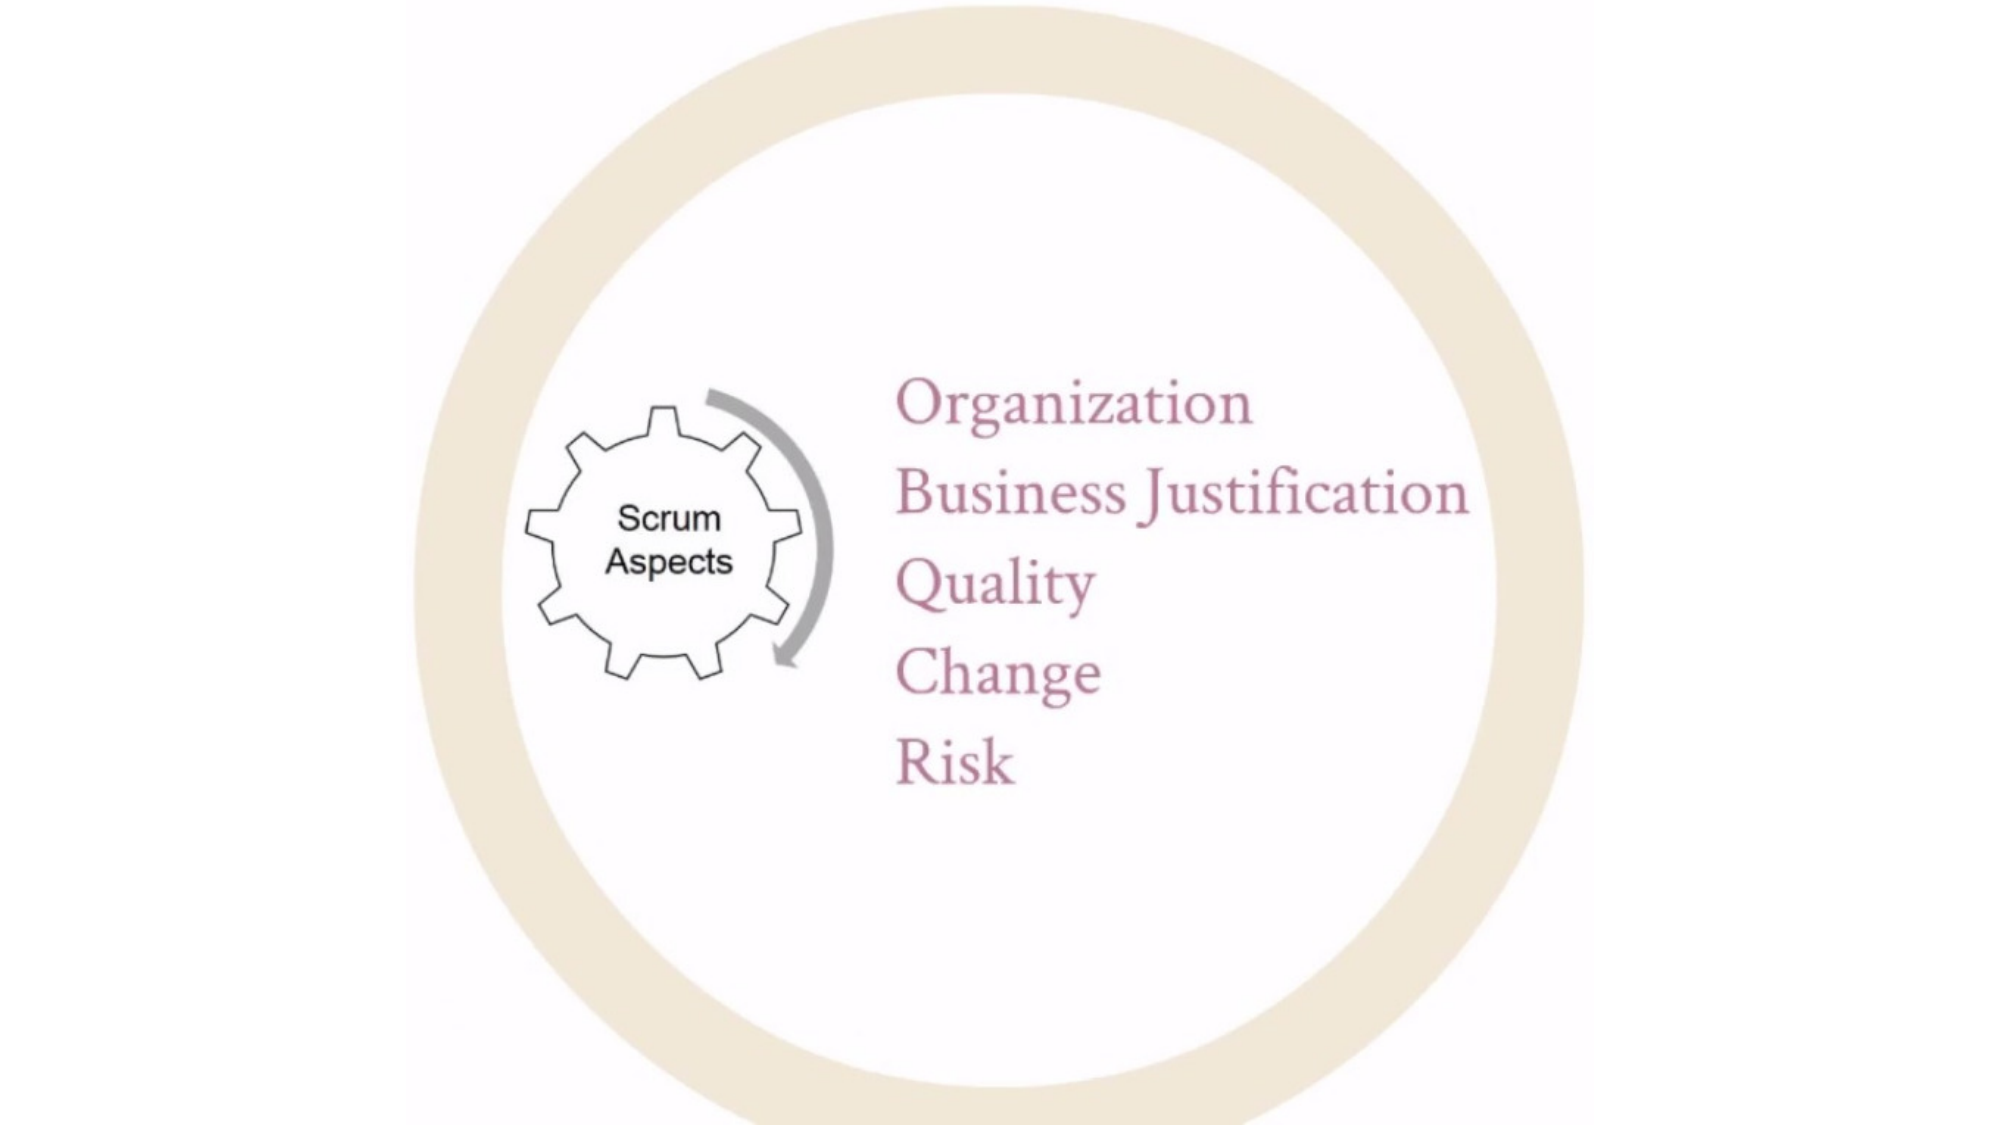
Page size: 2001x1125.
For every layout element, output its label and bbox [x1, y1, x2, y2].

picture [406, 0, 1594, 1125]
